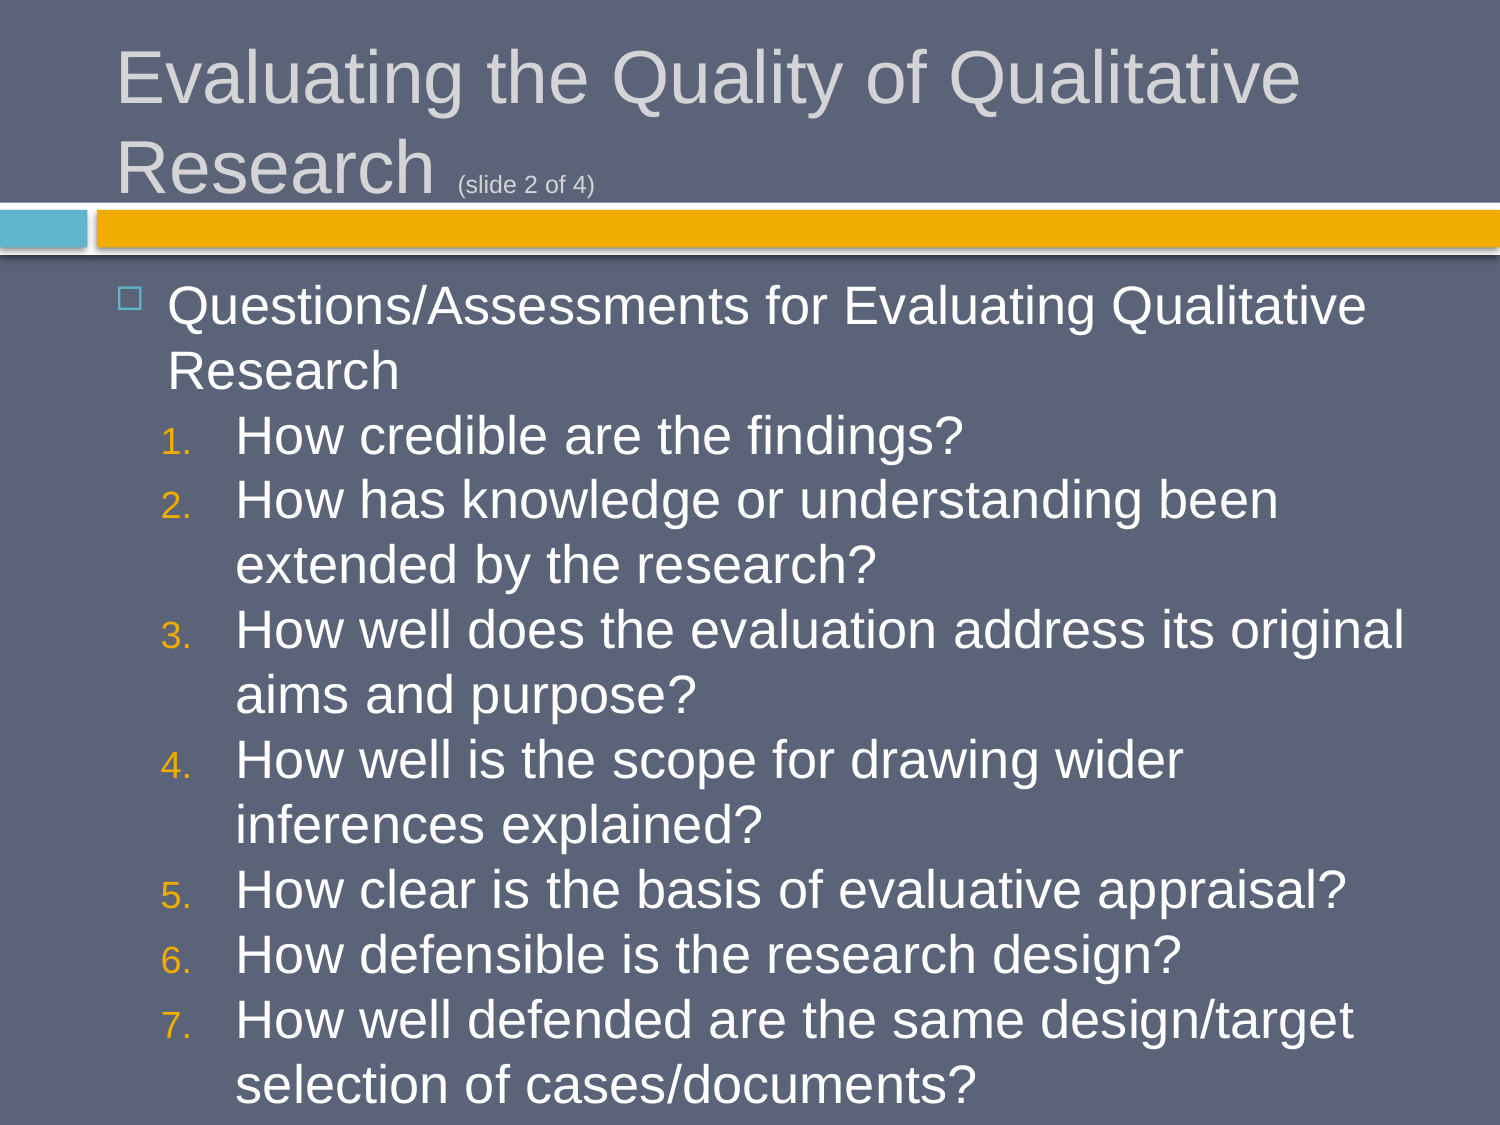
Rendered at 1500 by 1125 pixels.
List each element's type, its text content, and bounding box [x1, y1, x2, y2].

title Evaluating the Quality of Qualitative Research (slide 2 of 4) [100, 37, 1439, 201]
list Questions/Assessments for Evaluating Qualitative Research How credible are the findings? How has knowledge or understanding been extended by the research? How well does the evaluation address its original aims and purpose? How well is the scope for drawing wider inferences explained? How clear is the basis of evaluative appraisal? How defensible is the research design? How well defended are the same design/target selection of cases/documents? [100, 262, 1439, 1051]
